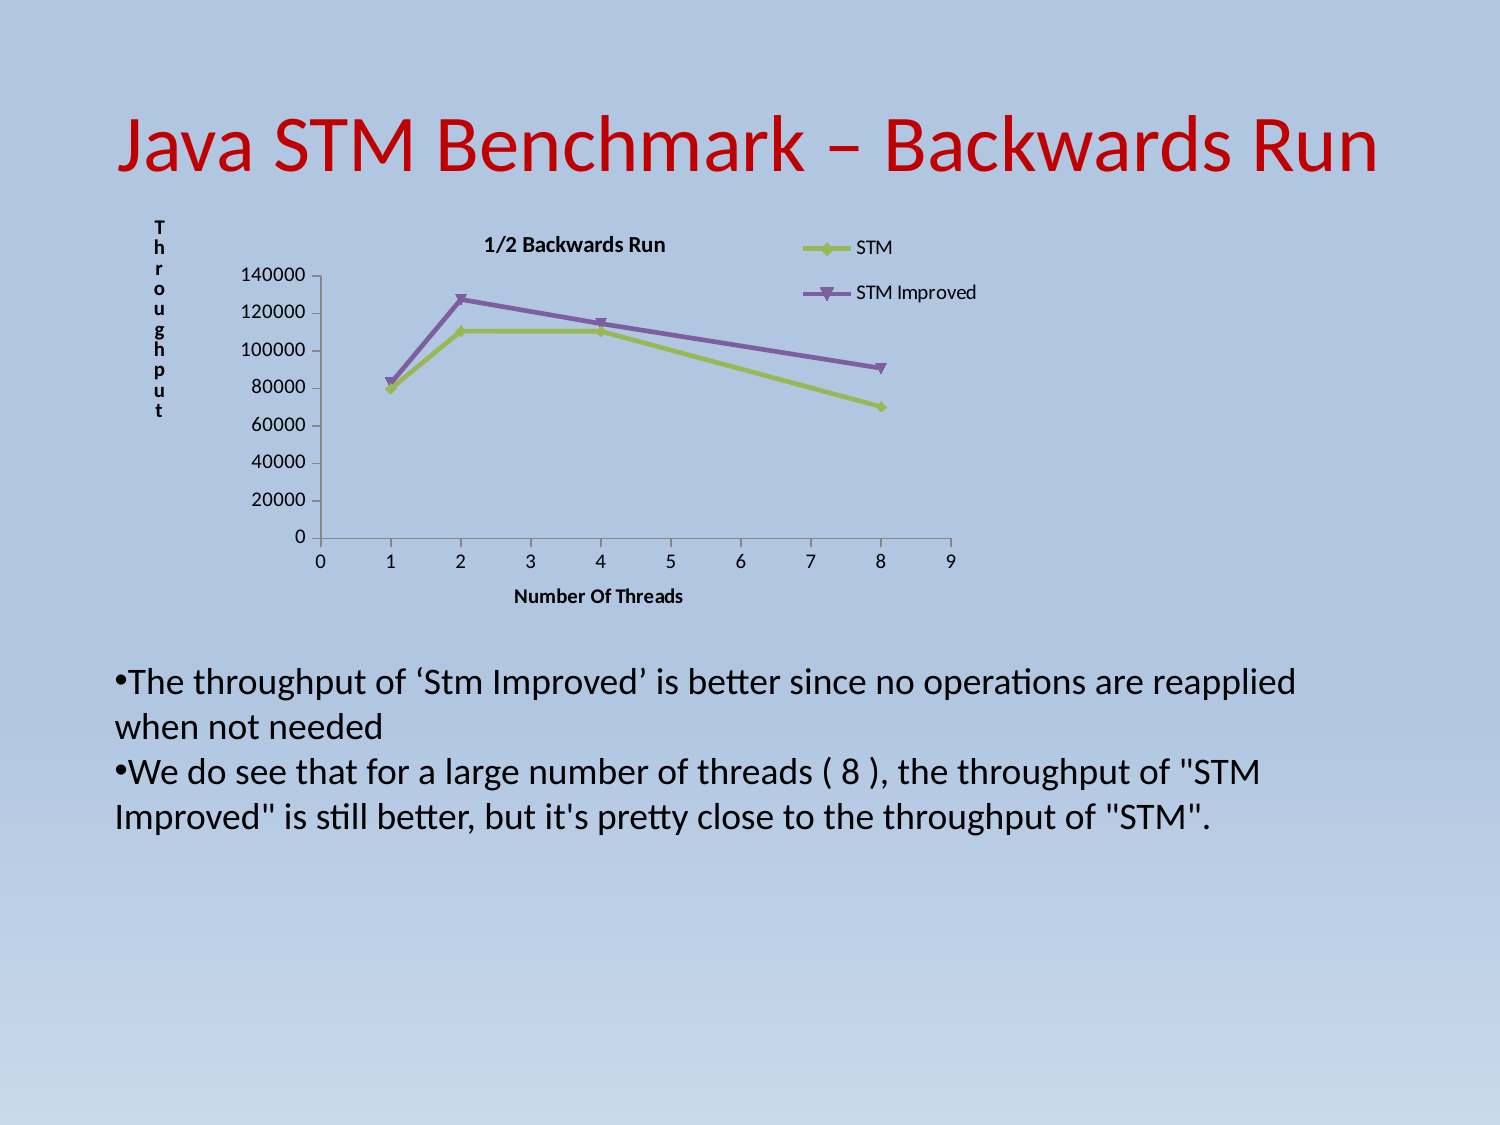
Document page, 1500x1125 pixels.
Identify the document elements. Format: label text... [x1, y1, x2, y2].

chart [149, 212, 1001, 626]
title Java STM Benchmark – Backwards Run [75, 45, 1425, 233]
text_box The throughput of ‘Stm Improved’ is better since no operations are reapplied when not needed We do see that for a large number of threads ( 8 ), the throughput of "STM Improved" is still better, but it's pretty close to the throughput of "STM". [99, 649, 1363, 845]
